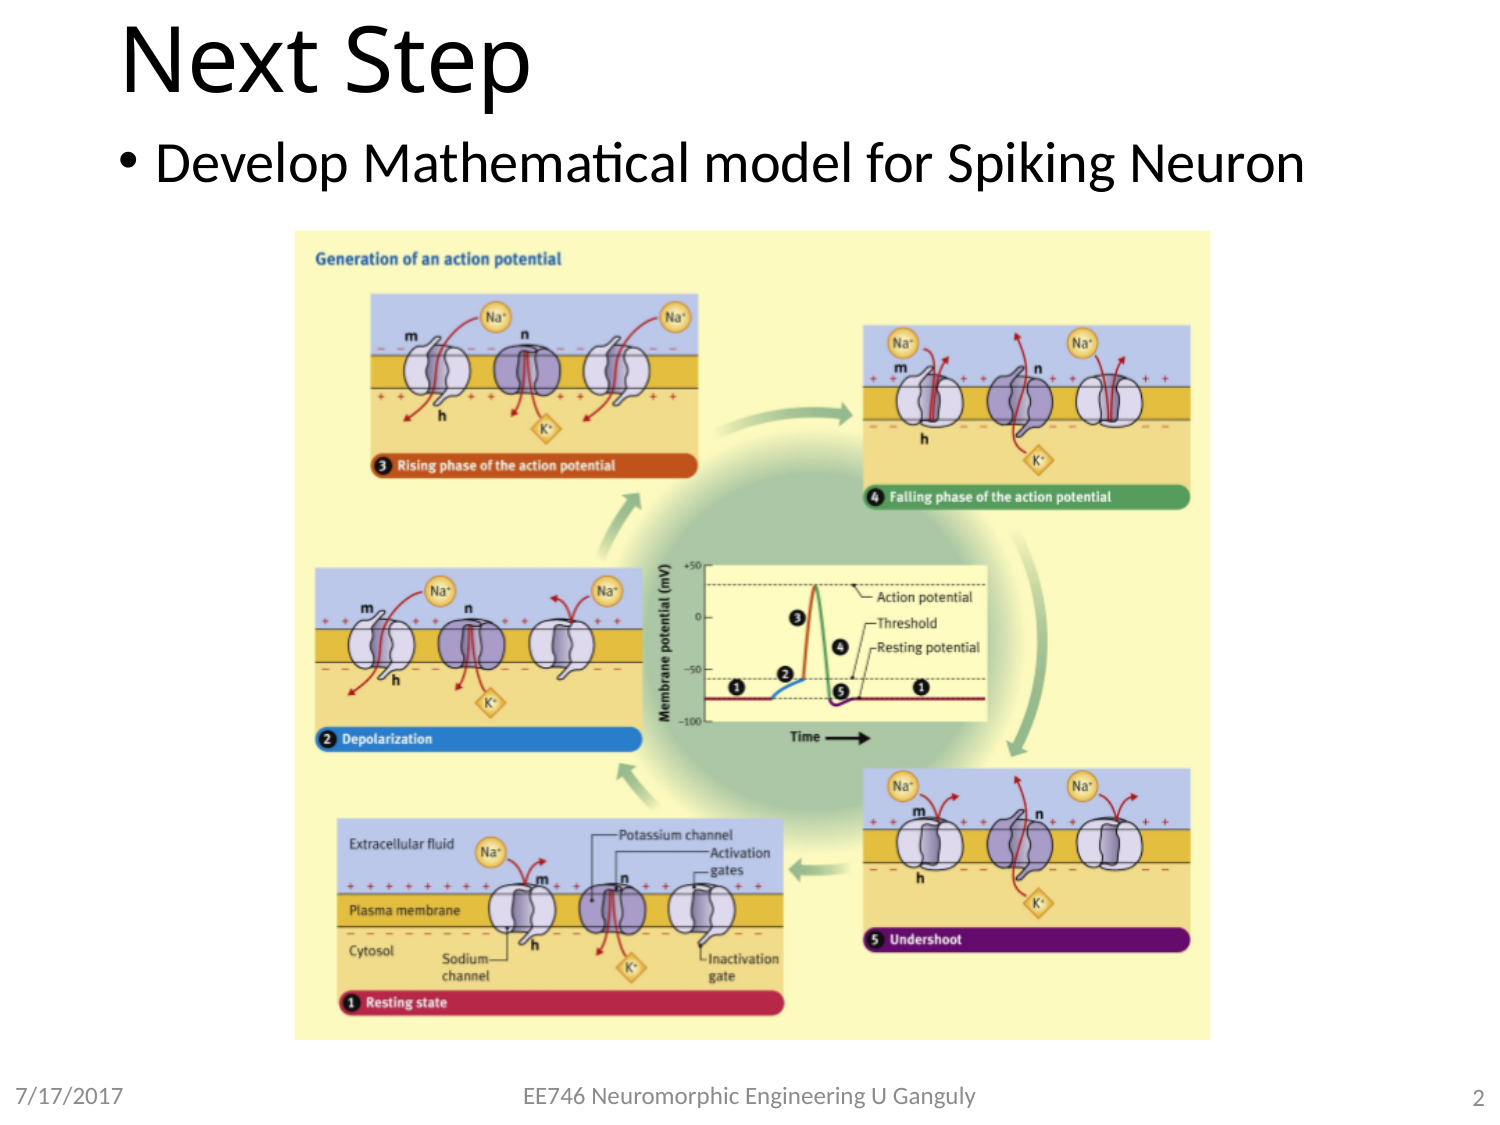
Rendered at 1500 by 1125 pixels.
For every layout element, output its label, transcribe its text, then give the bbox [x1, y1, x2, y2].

slide_number 2 [1162, 1066, 1500, 1125]
list Develop Mathematical model for Spiking Neuron [103, 124, 1397, 1014]
picture [283, 224, 1216, 1040]
footer EE746 Neuromorphic Engineering U Ganguly [496, 1064, 1004, 1124]
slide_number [0, 1064, 338, 1124]
title Next Step [103, 1, 1397, 124]
